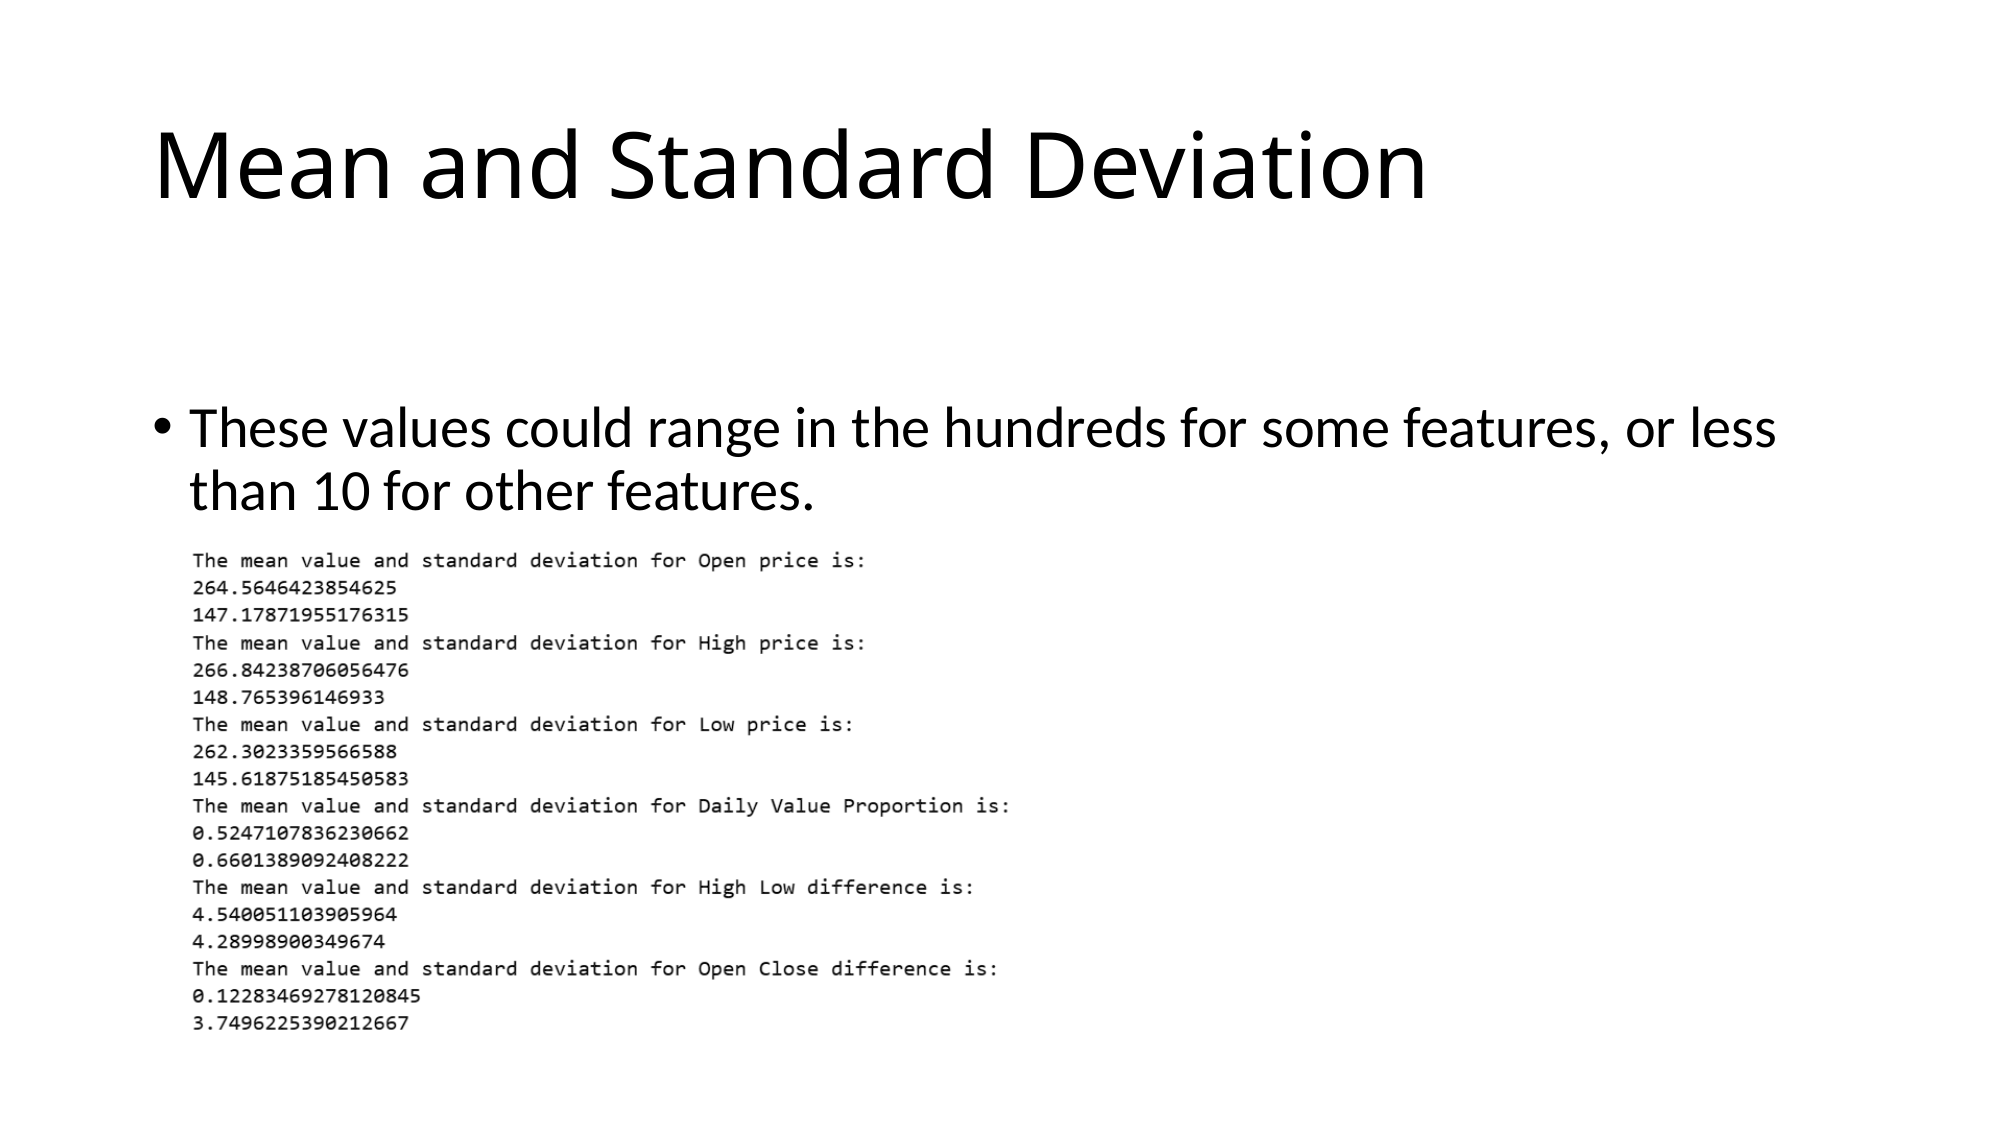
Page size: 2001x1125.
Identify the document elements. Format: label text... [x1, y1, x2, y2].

picture [184, 537, 1090, 1036]
title Mean and Standard Deviation [137, 59, 1863, 278]
list These values could range in the hundreds for some features, or less than 10 for other features. [137, 299, 1863, 1014]
